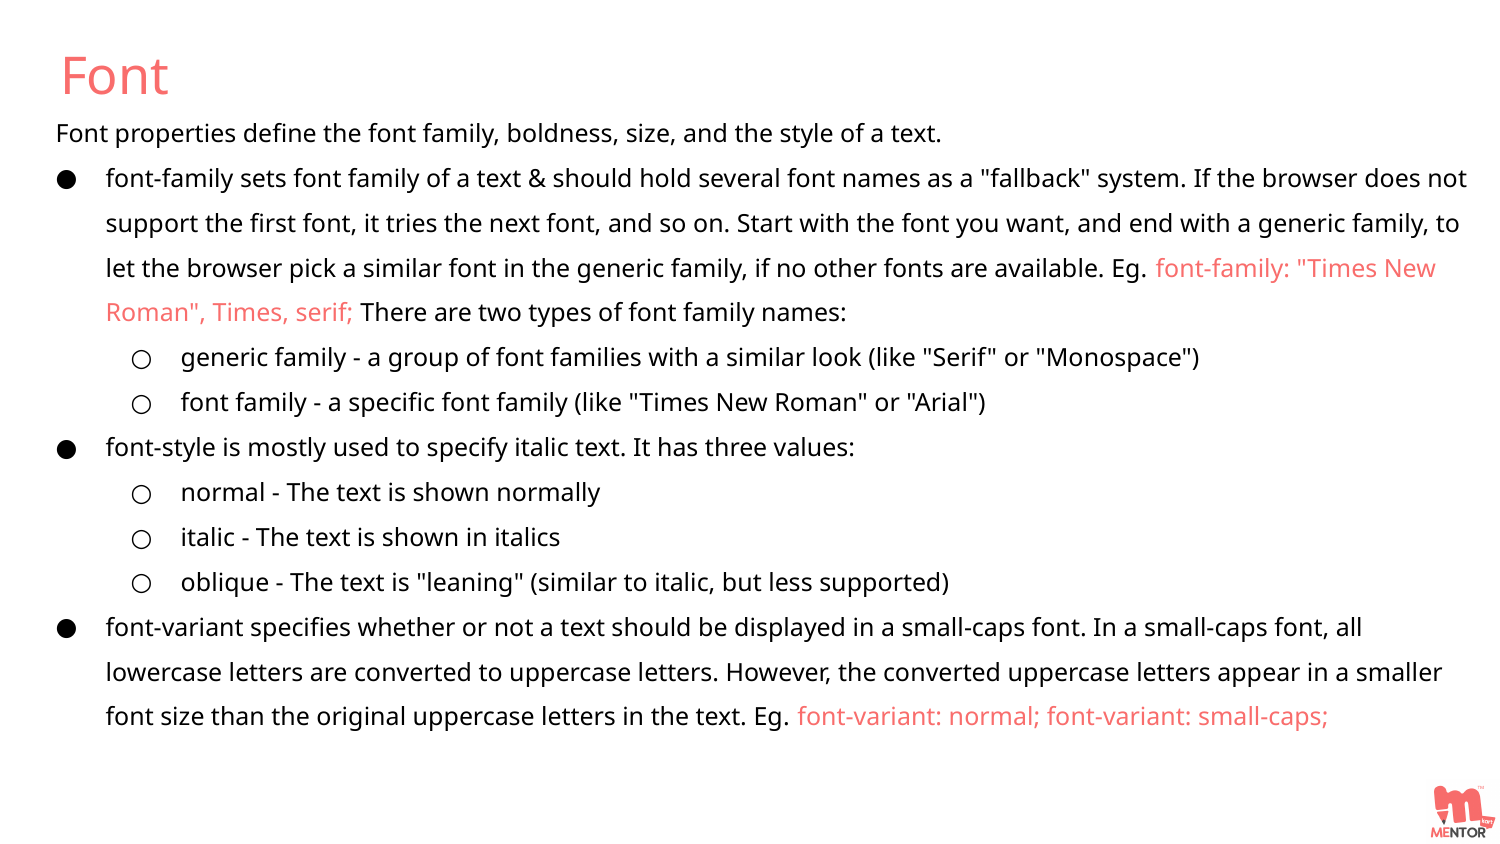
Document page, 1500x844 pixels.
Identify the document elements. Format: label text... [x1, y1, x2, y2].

picture [1426, 779, 1500, 844]
text_box Font [60, 29, 1448, 103]
text_box Font properties define the font family, boldness, size, and the style of a text. font-family sets font family of a text & should hold several font names as a "fallback" system. If the browser does not support the first font, it tries the next font, and so on. Start with the font you want, and end with a generic family, to let the browser pick a similar font in the generic family, if no other fonts are available. Eg. font-family: "Times New Roman", Times, serif; There are two types of font family names: generic family - a group of font families with a similar look (like "Serif" or "Monospace") font family - a specific font family (like "Times New Roman" or "Arial") font-style is mostly used to specify italic text. It has three values: normal - The text is shown normally italic - The text is shown in italics oblique - The text is "leaning" (similar to italic, but less supported) font-variant specifies whether or not a text should be displayed in a small-caps font. In a small-caps font, all lowercase letters are converted to uppercase letters. However, the converted uppercase letters appear in a smaller font size than the original uppercase letters in the text. Eg. font-variant: normal; font-variant: small-caps; [30, 102, 1478, 776]
